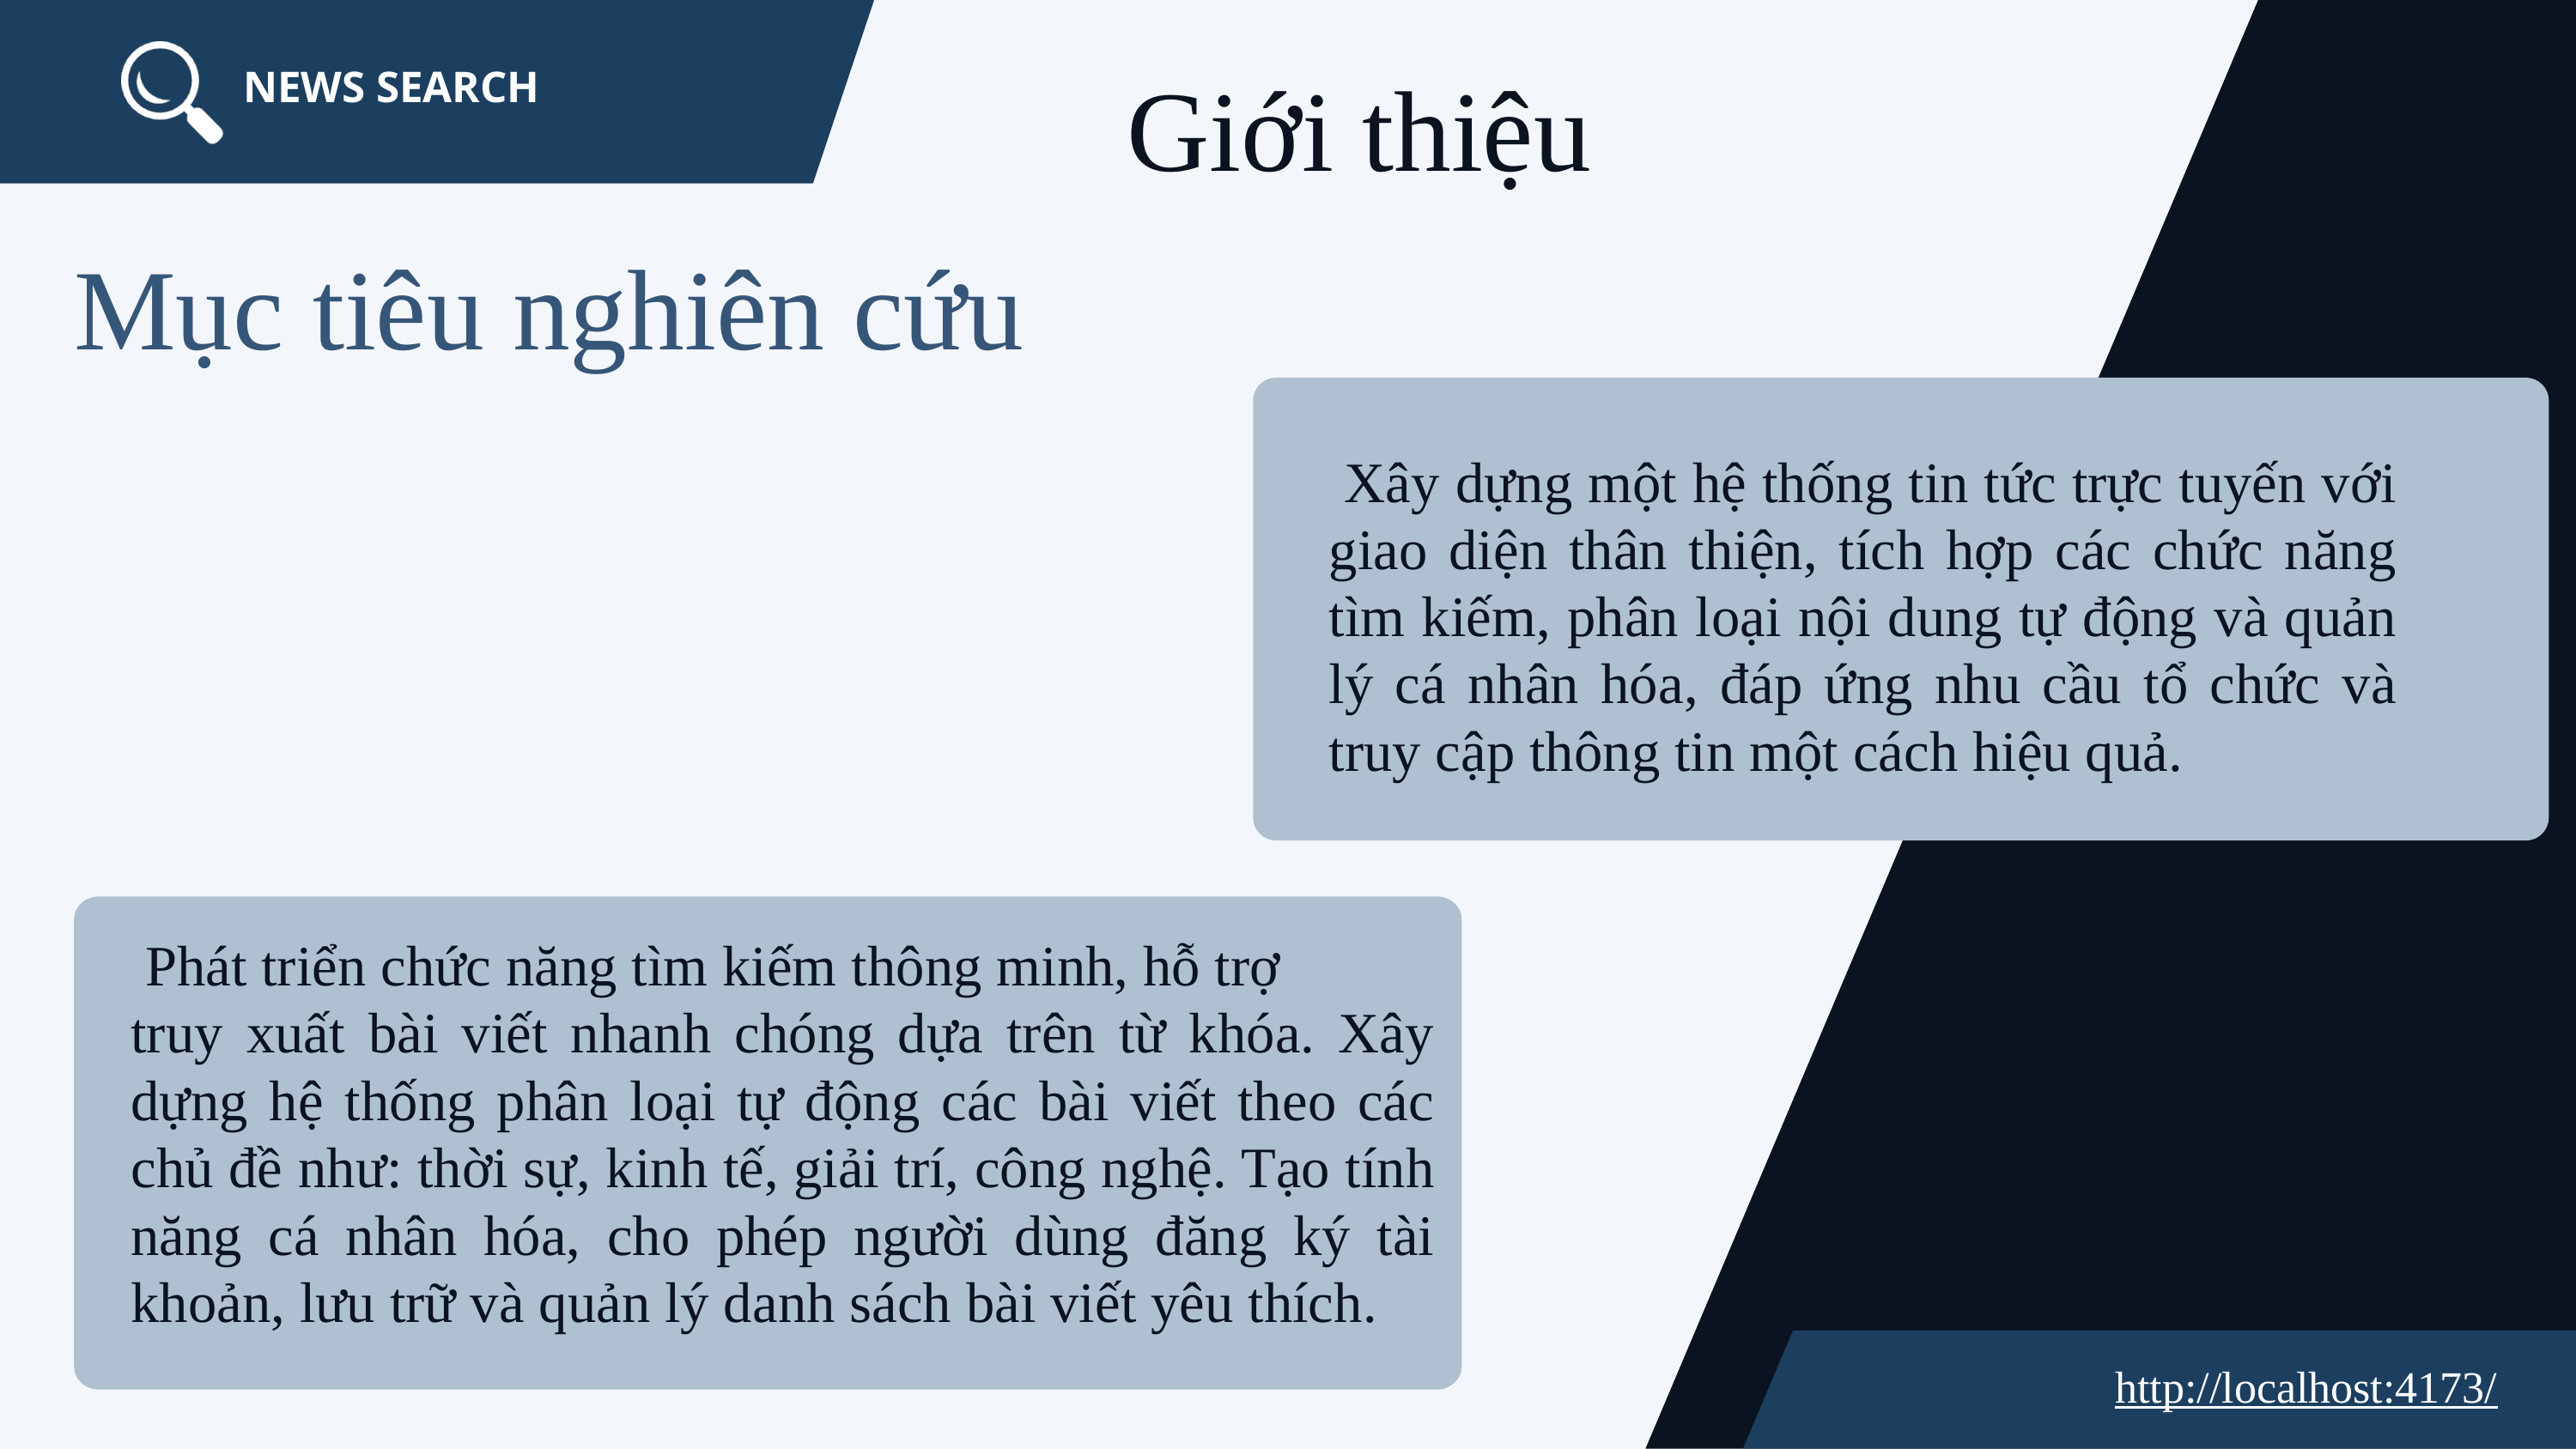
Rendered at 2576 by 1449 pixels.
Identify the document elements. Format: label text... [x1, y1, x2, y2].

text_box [73, 896, 1462, 1390]
text_box Giới thiệu [1127, 45, 1641, 194]
text_box Mục tiêu nghiên cứu [74, 223, 1200, 373]
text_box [0, 0, 875, 184]
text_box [1252, 377, 2549, 841]
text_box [1645, 0, 2576, 1449]
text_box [1742, 1330, 2576, 1449]
